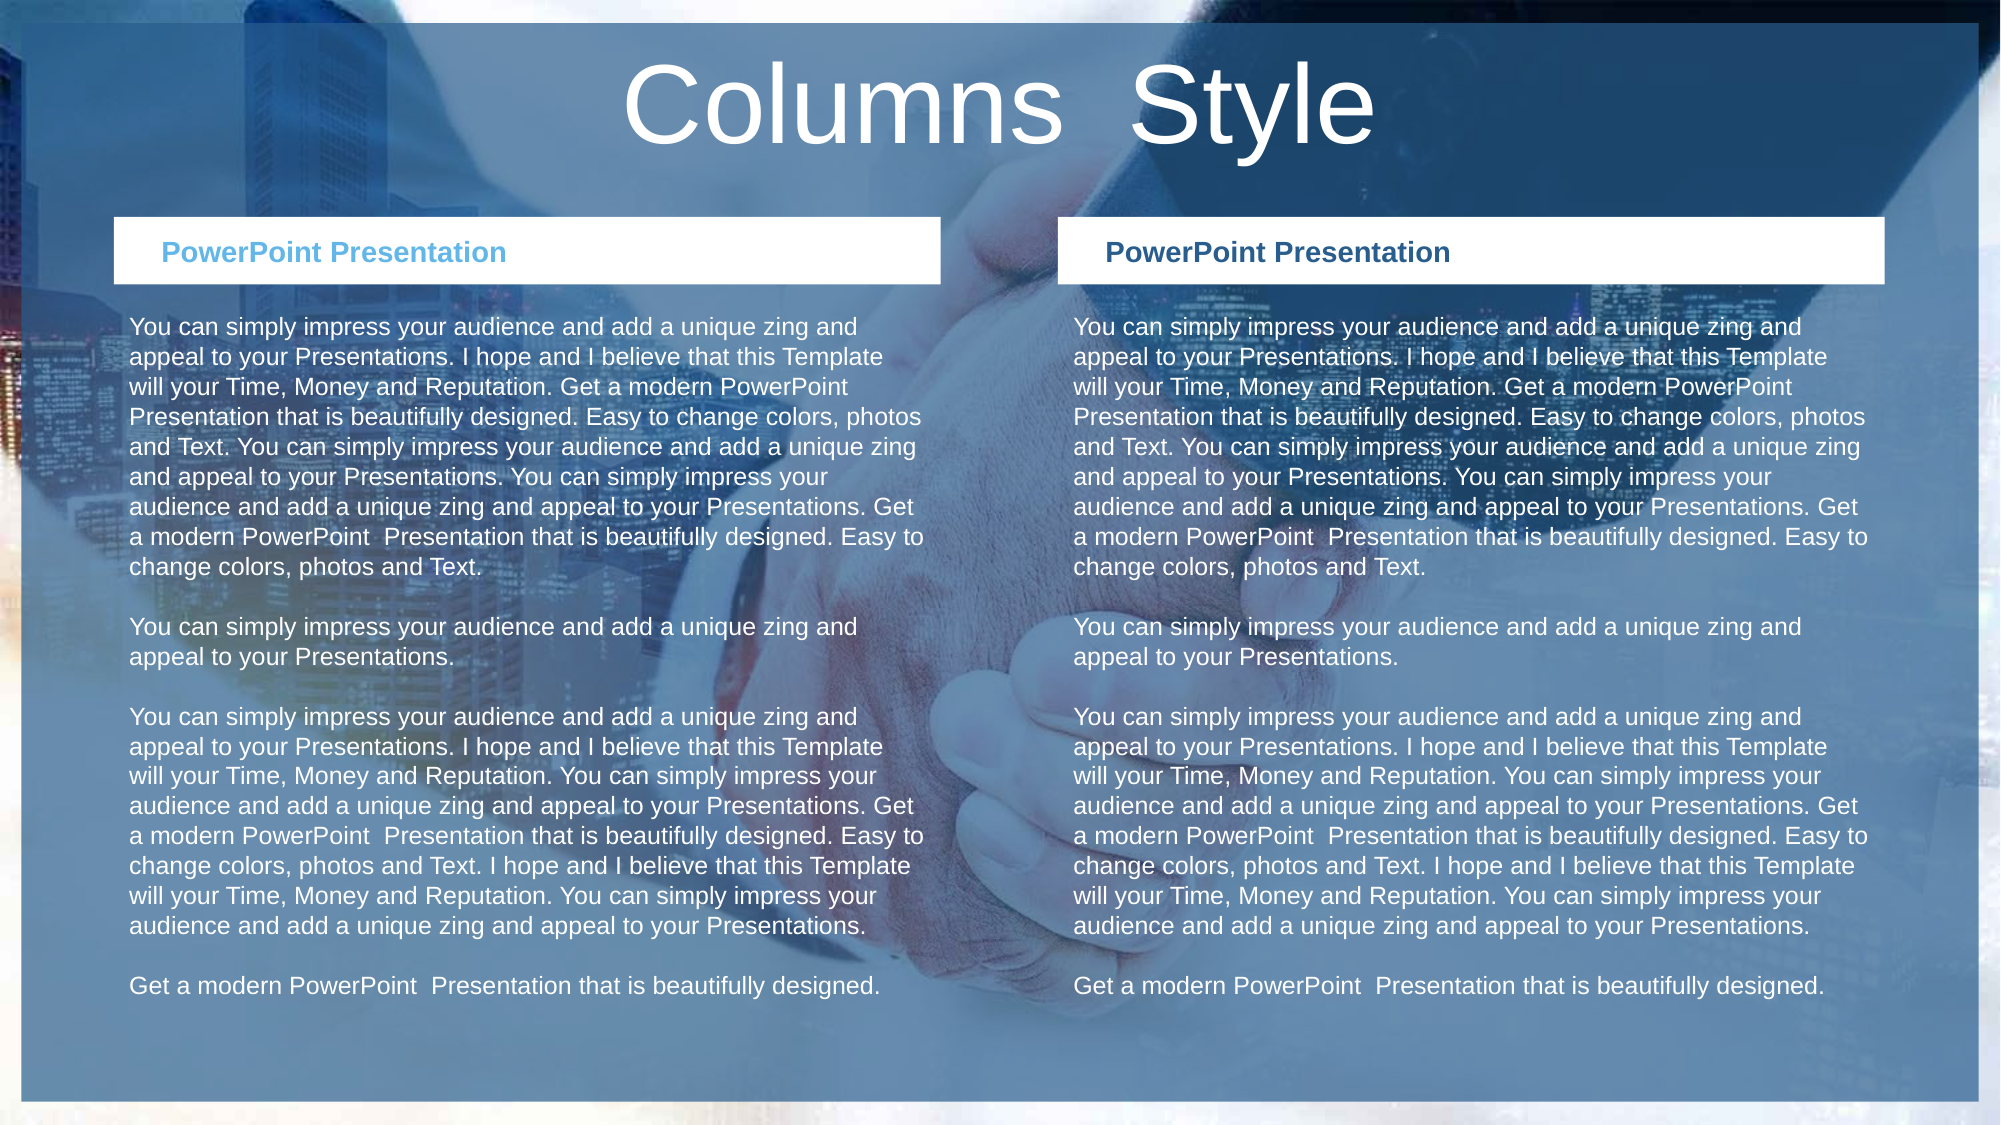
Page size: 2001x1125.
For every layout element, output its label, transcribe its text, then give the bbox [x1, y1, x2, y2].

text_box [1057, 216, 1886, 285]
picture [0, 0, 2001, 1125]
text_box PowerPoint Presentation [138, 225, 537, 276]
text_box [20, 22, 1980, 1103]
text_box PowerPoint Presentation [1082, 225, 1481, 276]
text_box You can simply impress your audience and add a unique zing and appeal to your Presentations. I hope and I believe that this Template will your Time, Money and Reputation. Get a modern PowerPoint Presentation that is beautifully designed. Easy to change colors, photos and Text. You can simply impress your audience and add a unique zing and appeal to your Presentations. You can simply impress your audience and add a unique zing and appeal to your Presentations. Get a modern PowerPoint Presentation that is beautifully designed. Easy to change colors, photos and Text. You can simply impress your audience and add a unique zing and appeal to your Presentations. You can simply impress your audience and add a unique zing and appeal to your Presentations. I hope and I believe that this Template will your Time, Money and Reputation. You can simply impress your audience and add a unique zing and appeal to your Presentations. Get a modern PowerPoint Presentation that is beautifully designed. Easy to change colors, photos and Text. I hope and I believe that this Template will your Time, Money and Reputation. You can simply impress your audience and add a unique zing and appeal to your Presentations. Get a modern PowerPoint Presentation that is beautifully designed. [1058, 303, 1886, 1007]
text_box You can simply impress your audience and add a unique zing and appeal to your Presentations. I hope and I believe that this Template will your Time, Money and Reputation. Get a modern PowerPoint Presentation that is beautifully designed. Easy to change colors, photos and Text. You can simply impress your audience and add a unique zing and appeal to your Presentations. You can simply impress your audience and add a unique zing and appeal to your Presentations. Get a modern PowerPoint Presentation that is beautifully designed. Easy to change colors, photos and Text. You can simply impress your audience and add a unique zing and appeal to your Presentations. You can simply impress your audience and add a unique zing and appeal to your Presentations. I hope and I believe that this Template will your Time, Money and Reputation. You can simply impress your audience and add a unique zing and appeal to your Presentations. Get a modern PowerPoint Presentation that is beautifully designed. Easy to change colors, photos and Text. I hope and I believe that this Template will your Time, Money and Reputation. You can simply impress your audience and add a unique zing and appeal to your Presentations. Get a modern PowerPoint Presentation that is beautifully designed. [114, 303, 942, 1007]
text_box Columns Style [21, 24, 1979, 174]
text_box [113, 216, 942, 285]
